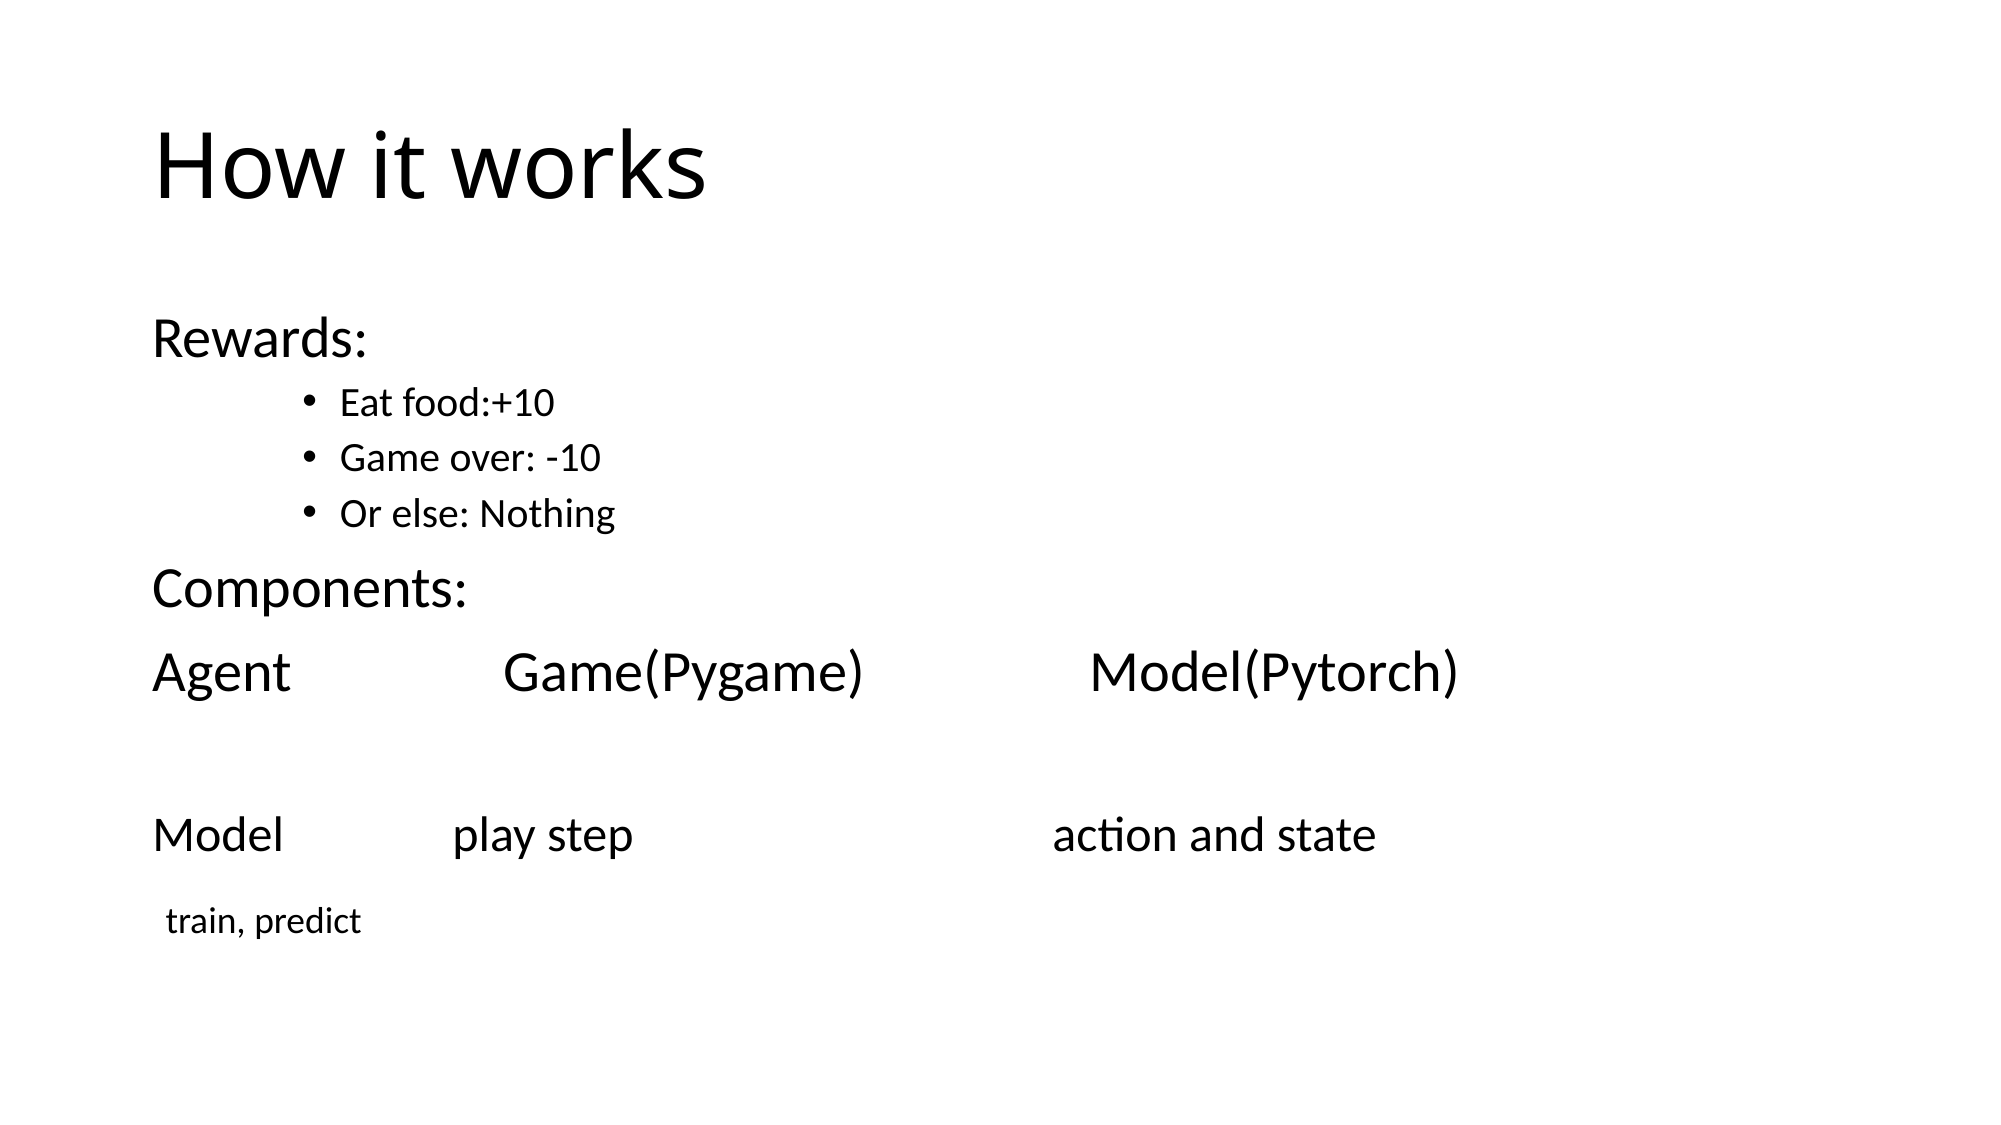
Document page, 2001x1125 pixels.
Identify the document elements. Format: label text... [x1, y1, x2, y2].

title How it works [137, 59, 1863, 278]
list Rewards: Eat food:+10 Game over: -10 Or else: Nothing Components: Agent Game(Pygame) Model(Pytorch) Model play step action and state train, predict [137, 299, 1863, 1014]
